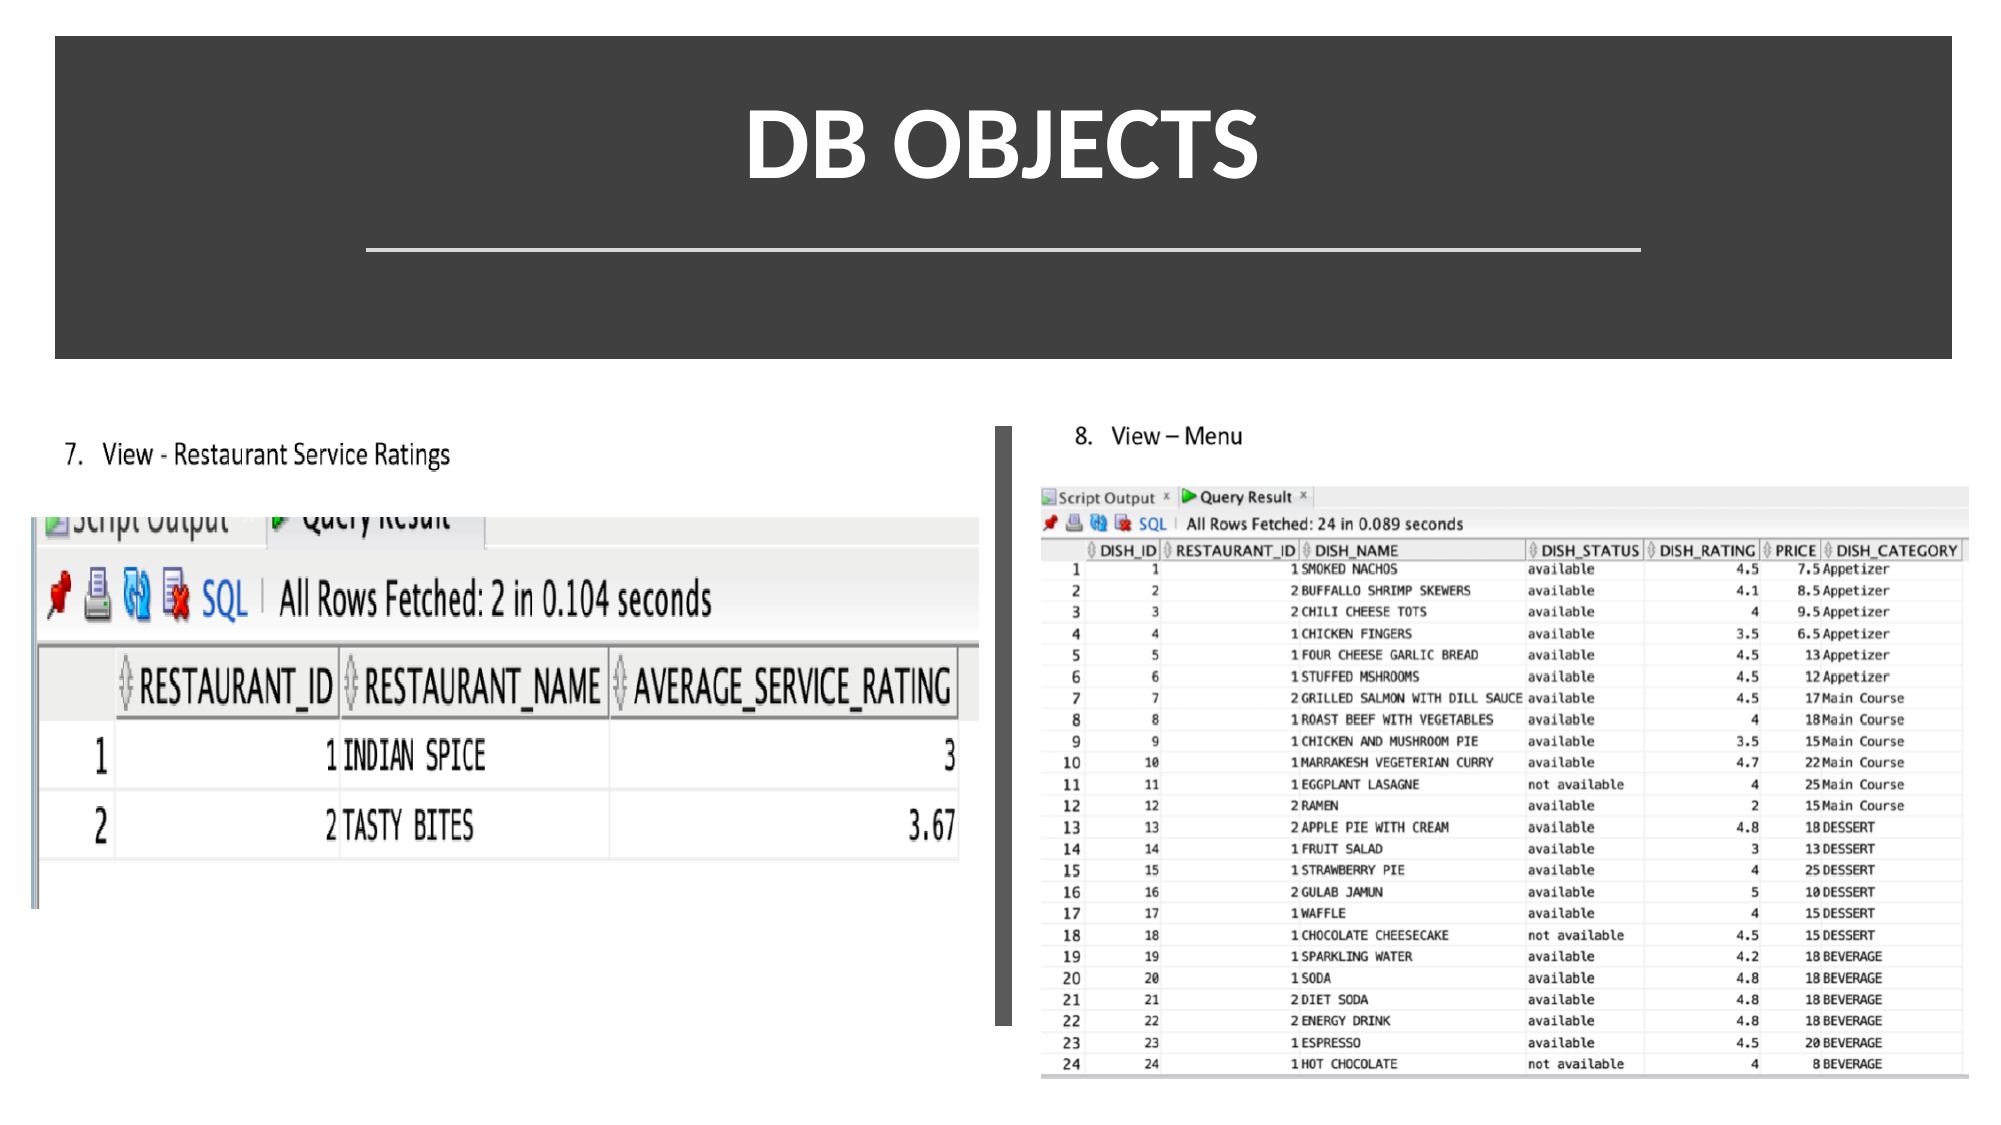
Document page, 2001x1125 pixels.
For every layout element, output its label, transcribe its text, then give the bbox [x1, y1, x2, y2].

picture [1041, 421, 1969, 1079]
text_box [64, 45, 1942, 350]
text_box DB OBJECTS [89, 71, 1917, 206]
picture [30, 425, 979, 909]
